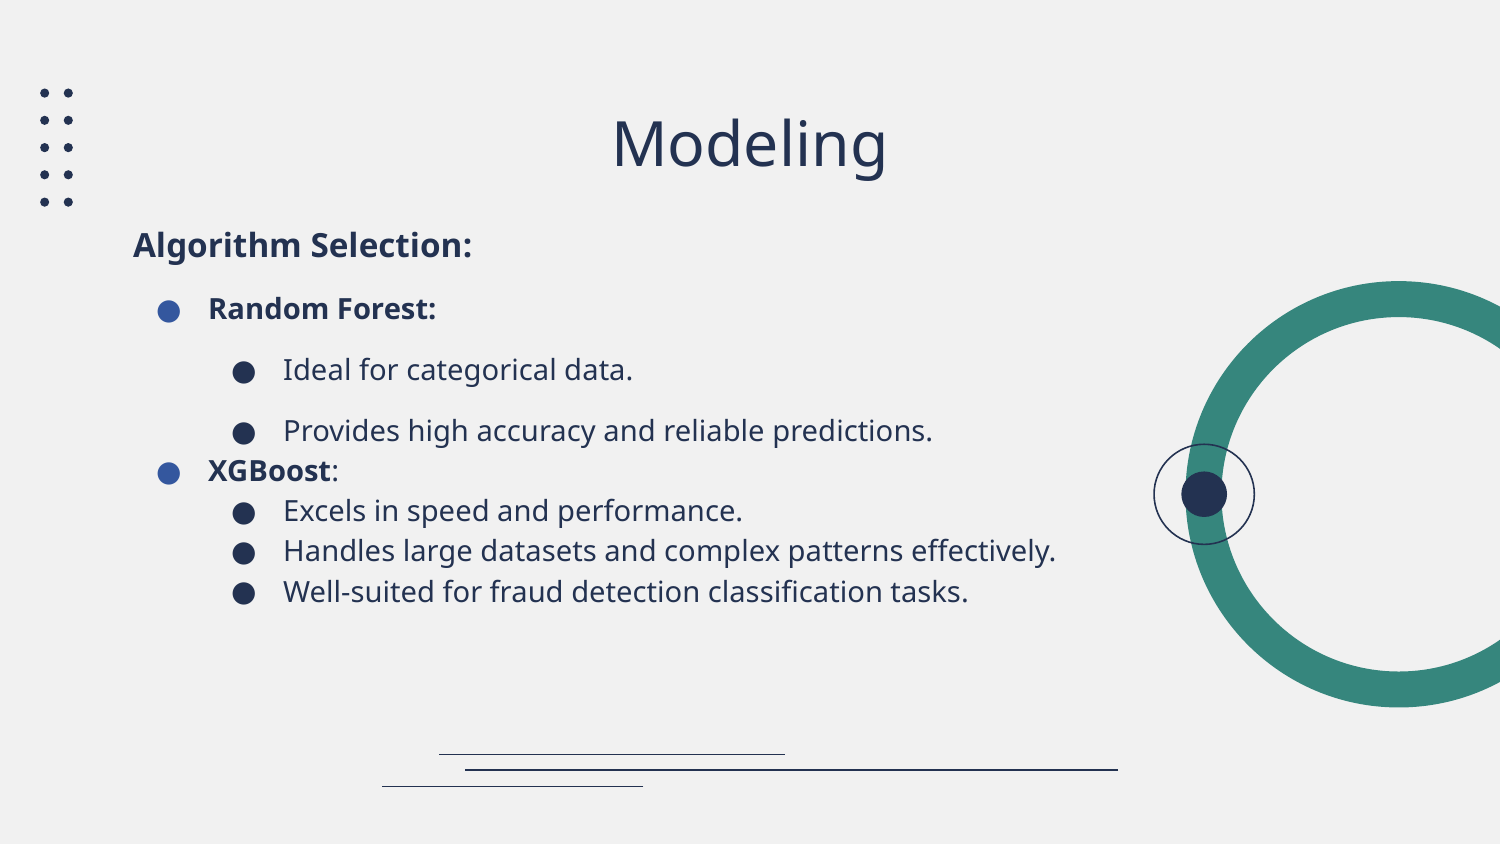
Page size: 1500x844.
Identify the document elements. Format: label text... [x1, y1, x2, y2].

list Algorithm Selection: Random Forest: Ideal for categorical data. Provides high accuracy and reliable predictions. XGBoost: Excels in speed and performance. Handles large datasets and complex patterns effectively. Well-suited for fraud detection classification tasks. [118, 203, 1146, 732]
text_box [1153, 280, 1500, 708]
title Modeling [143, 88, 1357, 183]
